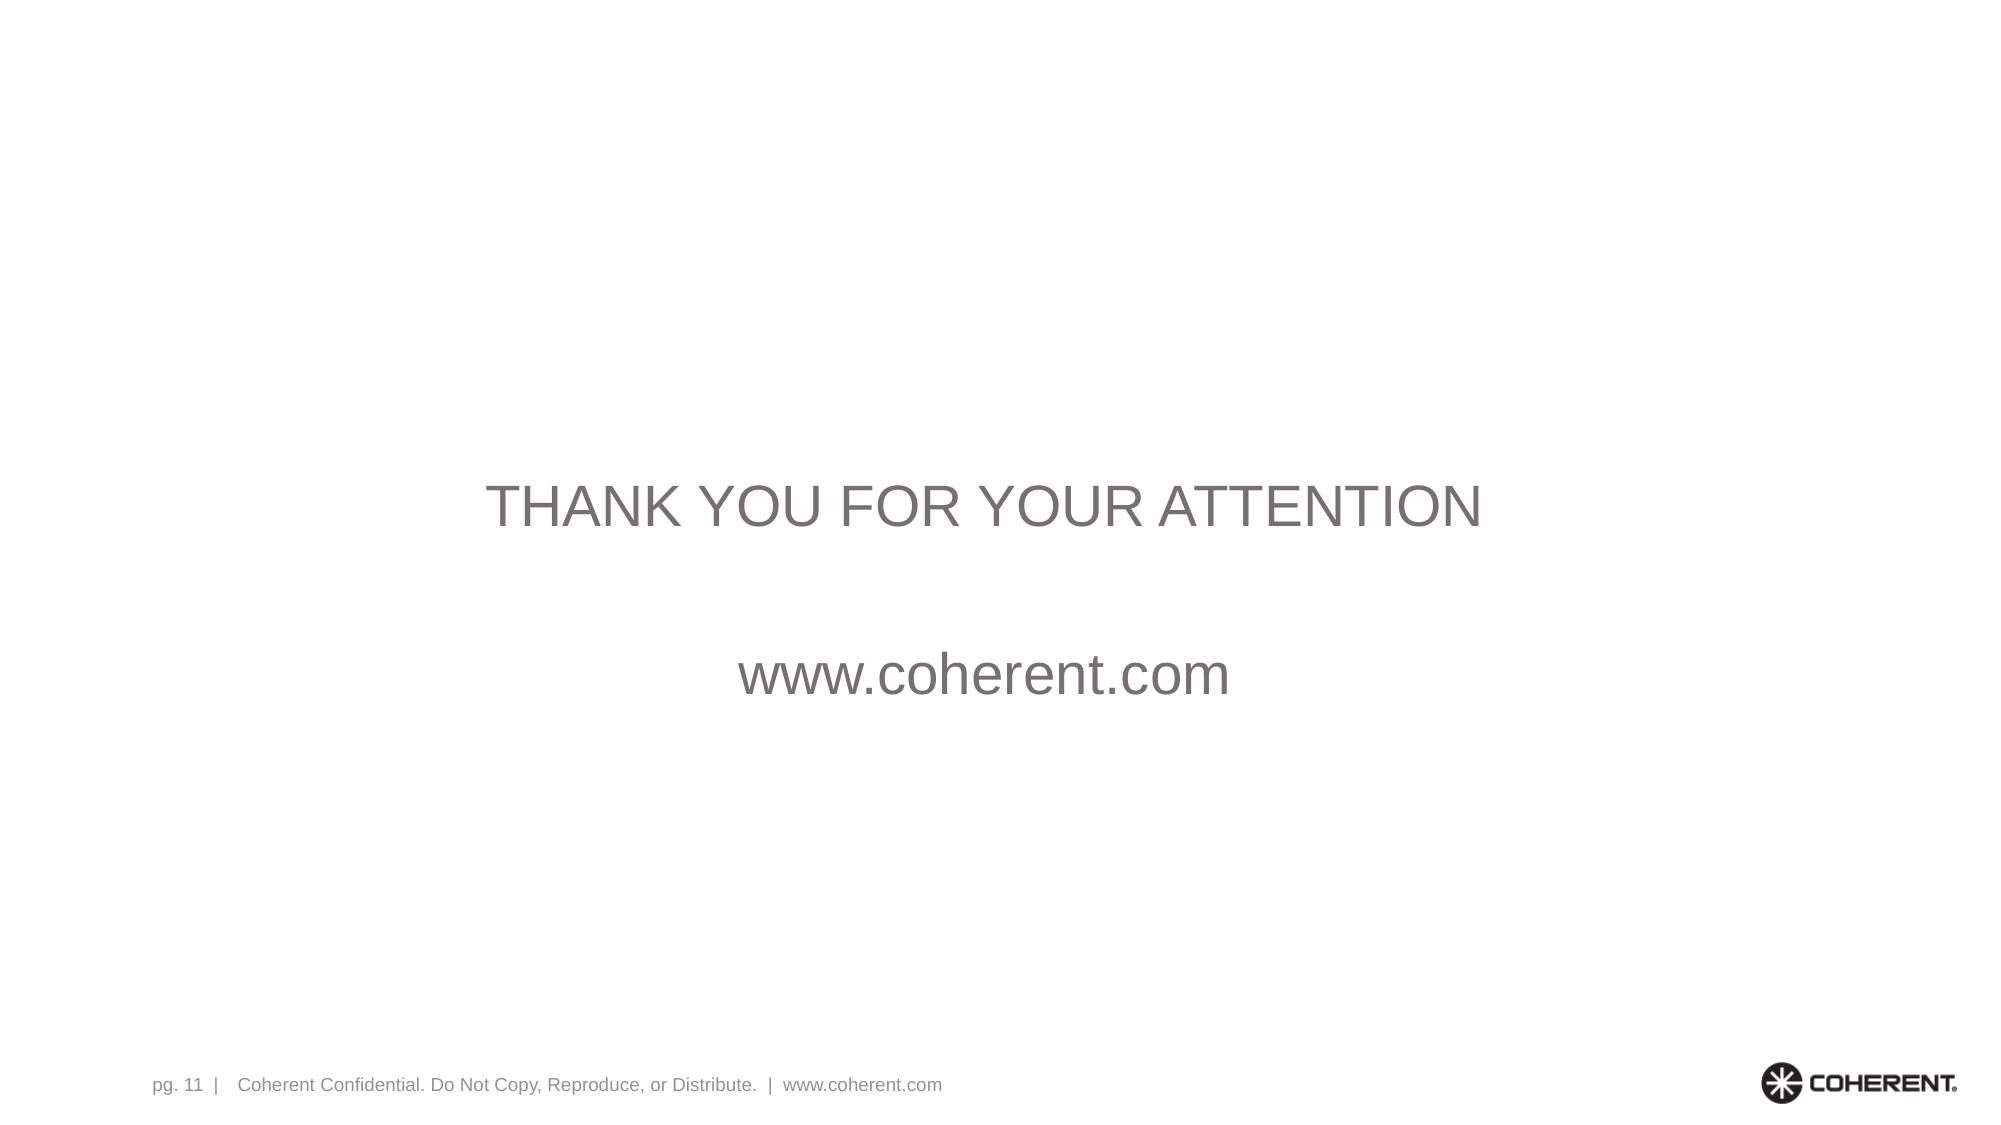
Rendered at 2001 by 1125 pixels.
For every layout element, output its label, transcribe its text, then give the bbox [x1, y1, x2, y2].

footer Coherent Confidential. Do Not Copy, Reproduce, or Distribute. | www.coherent.com [222, 1042, 1084, 1125]
list THANK YOU FOR YOUR ATTENTION www.coherent.com [440, 468, 1530, 761]
picture [1741, 1042, 1977, 1124]
